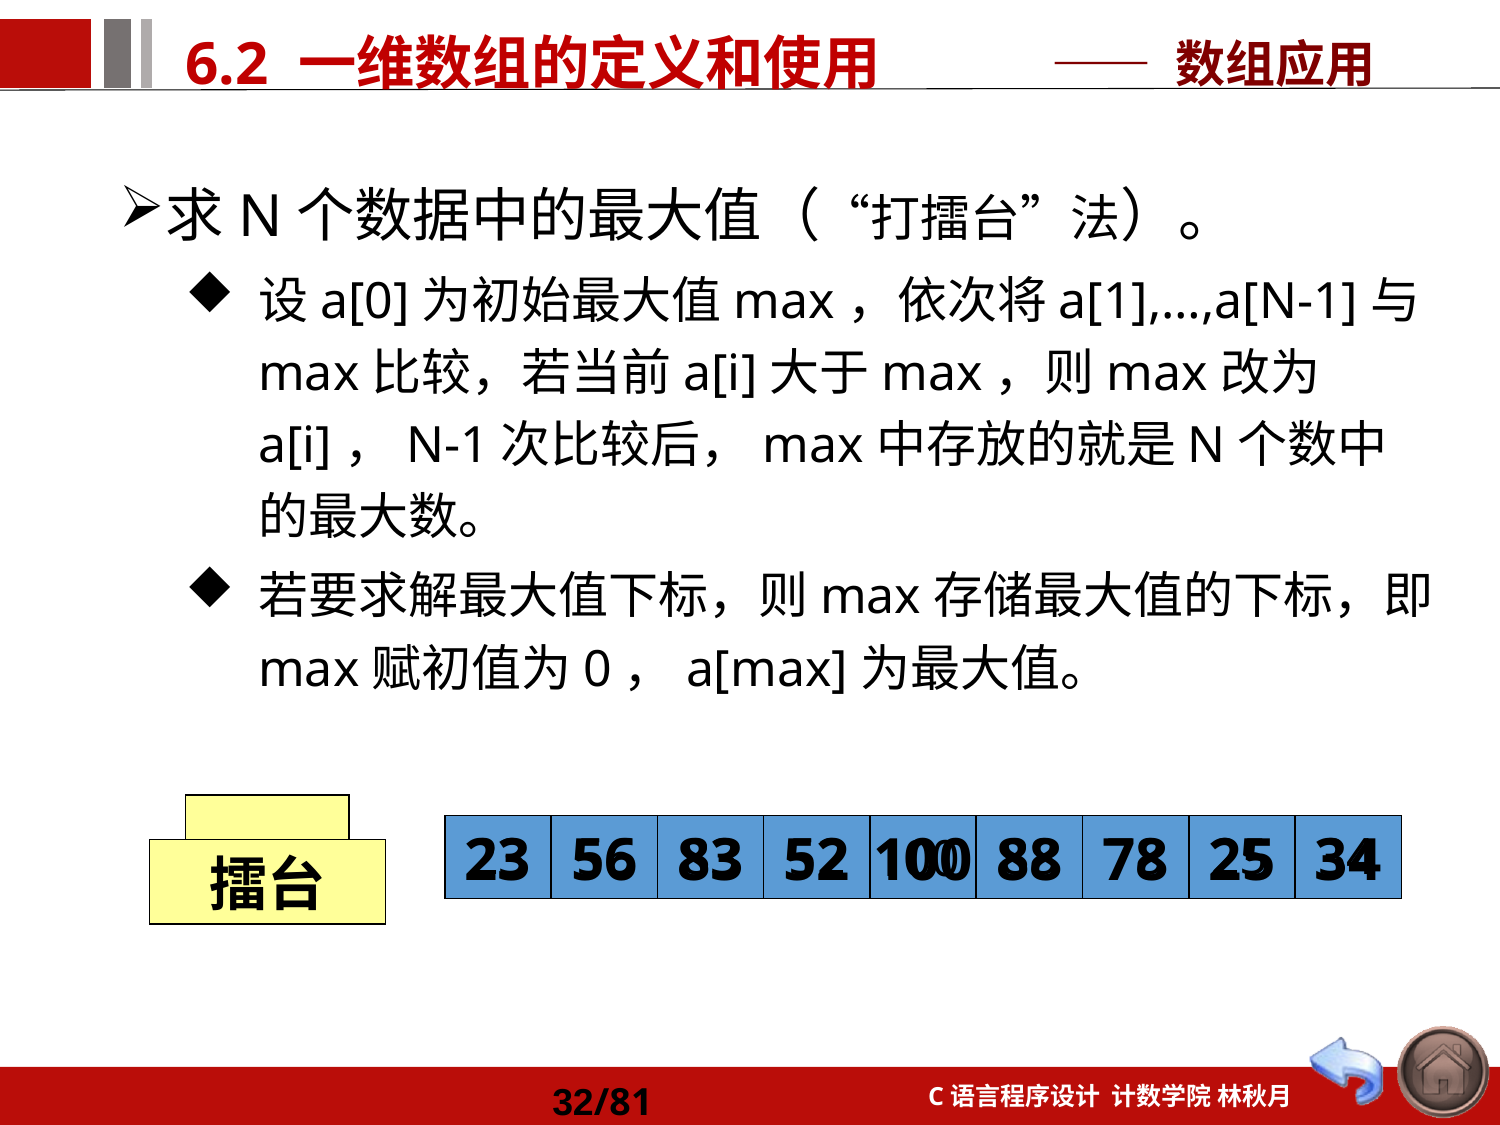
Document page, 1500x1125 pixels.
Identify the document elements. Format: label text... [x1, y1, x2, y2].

list 求N个数据中的最大值（“打擂台”法）。 设a[0]为初始最大值max，依次将a[1],…,a[N-1]与max比较，若当前a[i]大于max，则max改为a[i]，N-1次比较后，max中存放的就是N个数中的最大数。 若要求解最大值下标，则max存储最大值的下标，即max赋初值为0，a[max]为最大值。 [104, 157, 1451, 945]
picture [1308, 1032, 1386, 1110]
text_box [149, 794, 1402, 926]
text_box —— 数组应用 [910, 25, 1500, 100]
